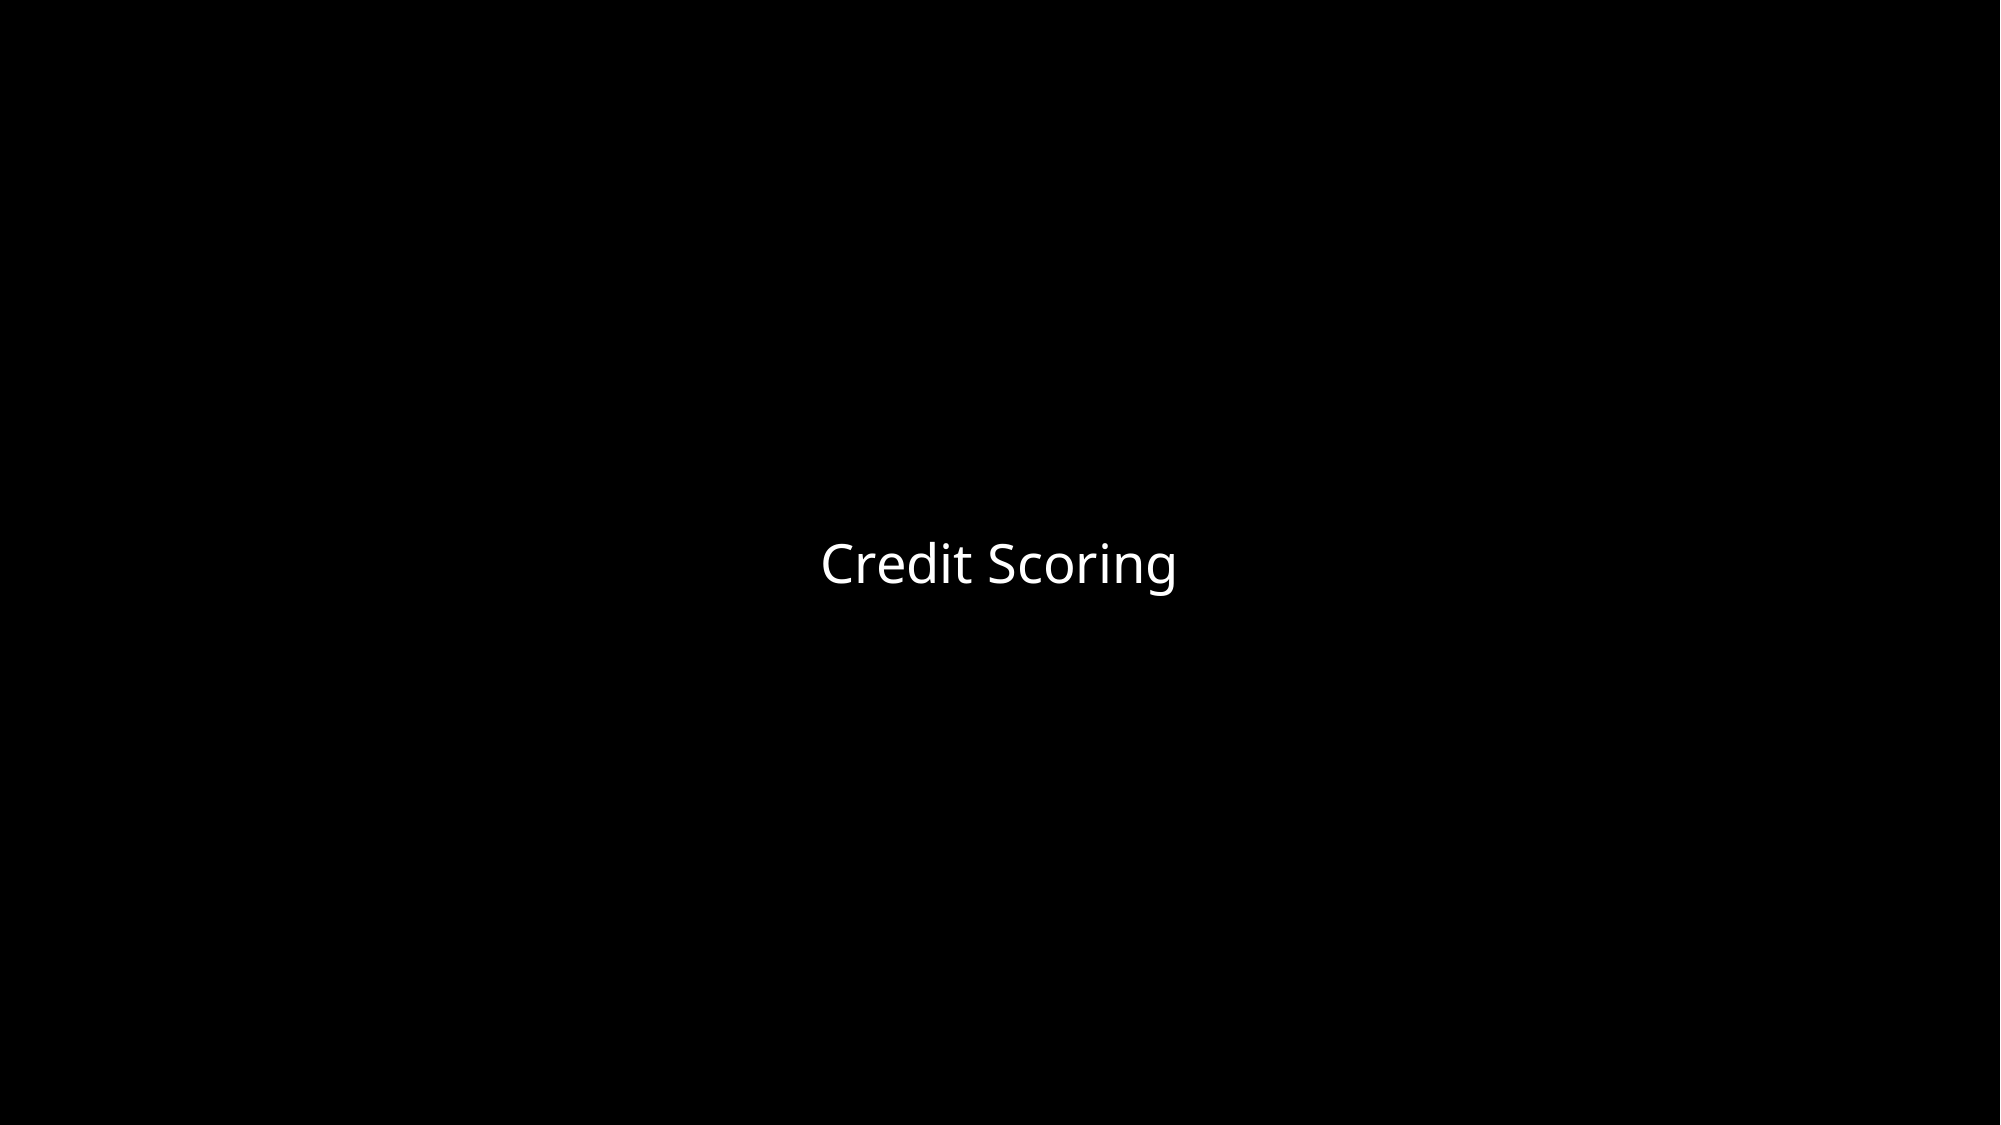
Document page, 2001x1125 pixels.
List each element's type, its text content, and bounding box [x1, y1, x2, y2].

text_box Credit Scoring [805, 522, 1194, 602]
